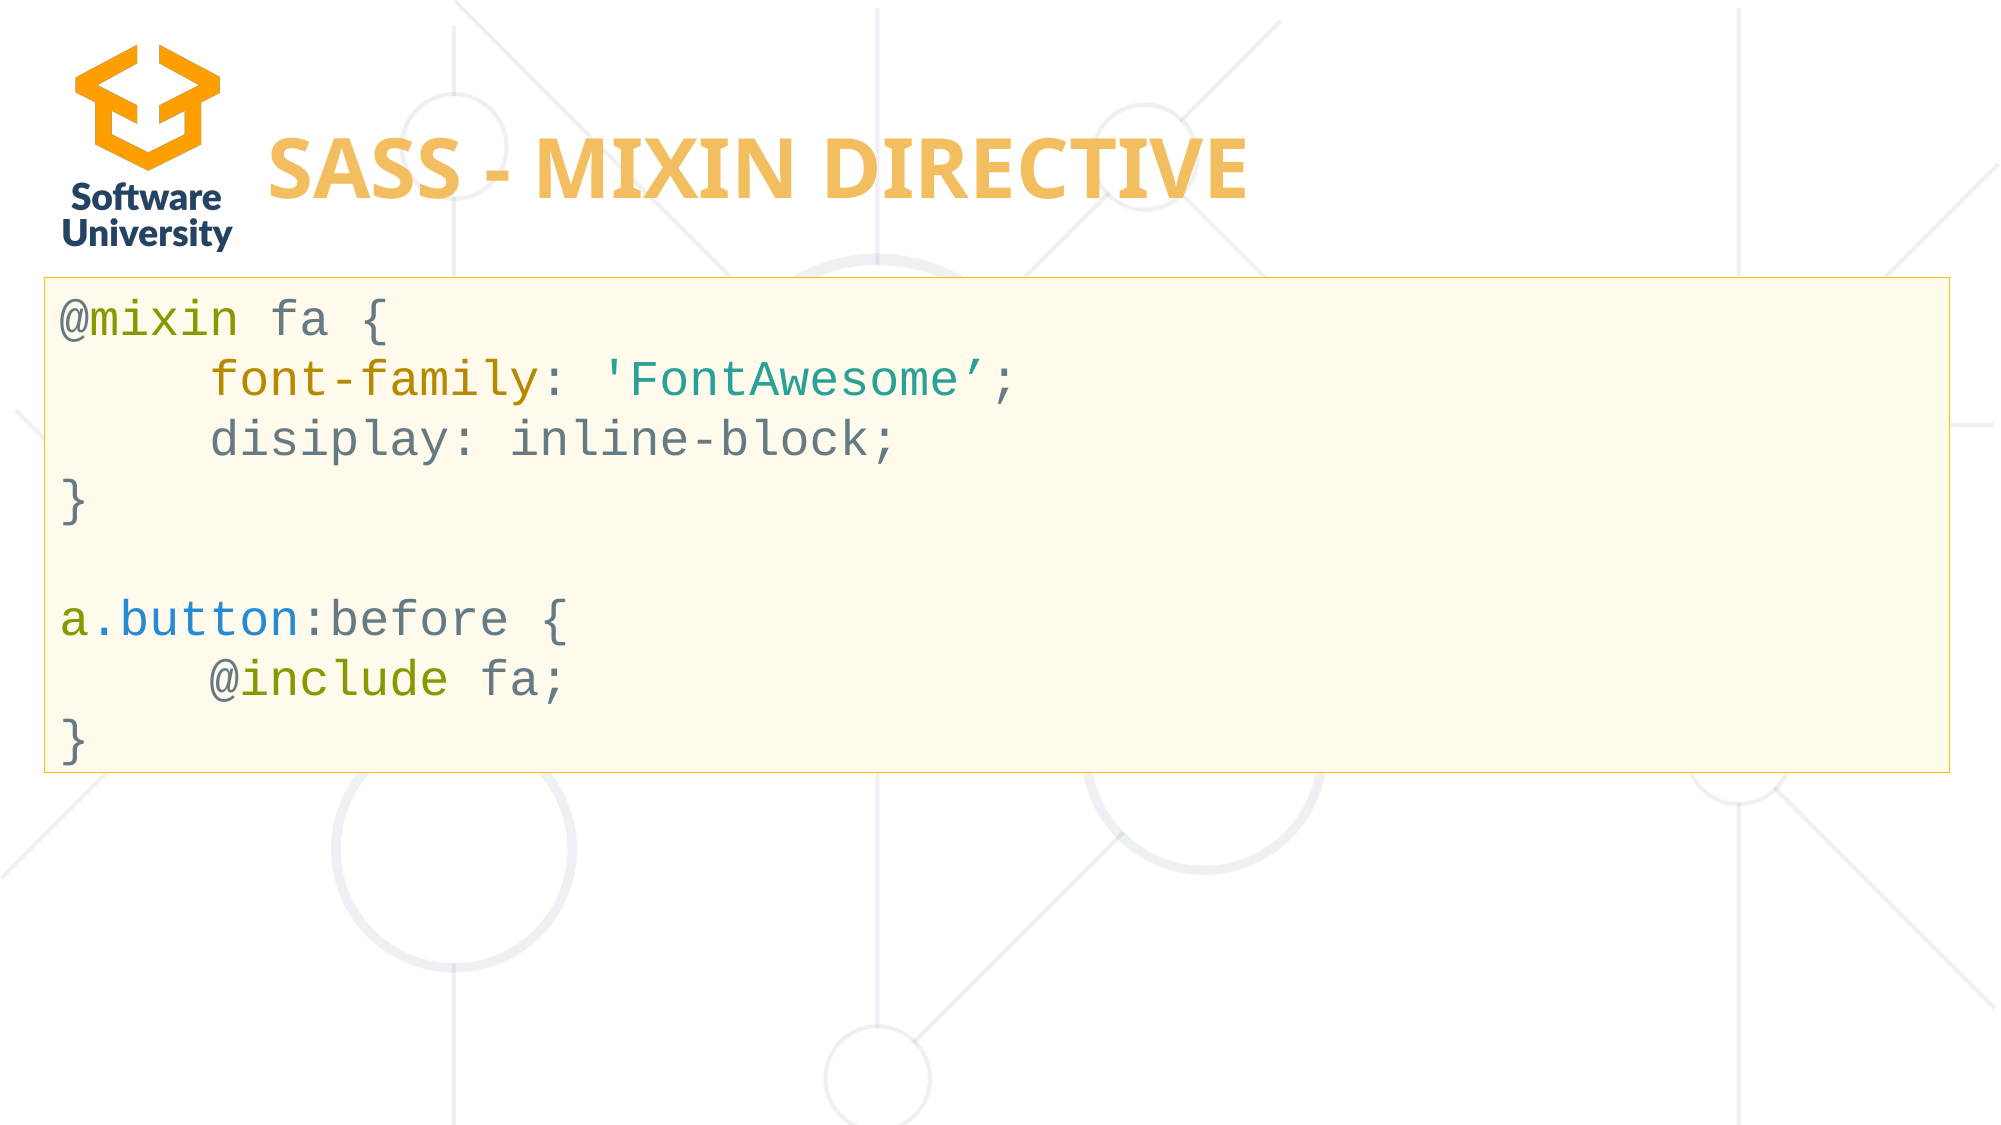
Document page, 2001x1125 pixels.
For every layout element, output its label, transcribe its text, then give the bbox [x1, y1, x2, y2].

text_box SASS - MIXIN DIRECTIVE [250, 80, 1821, 263]
picture [0, 0, 2001, 1125]
text_box @mixin fa { font-family: 'FontAwesome’; disiplay: inline-block; } a.button:before { @include fa; } [44, 277, 1950, 773]
